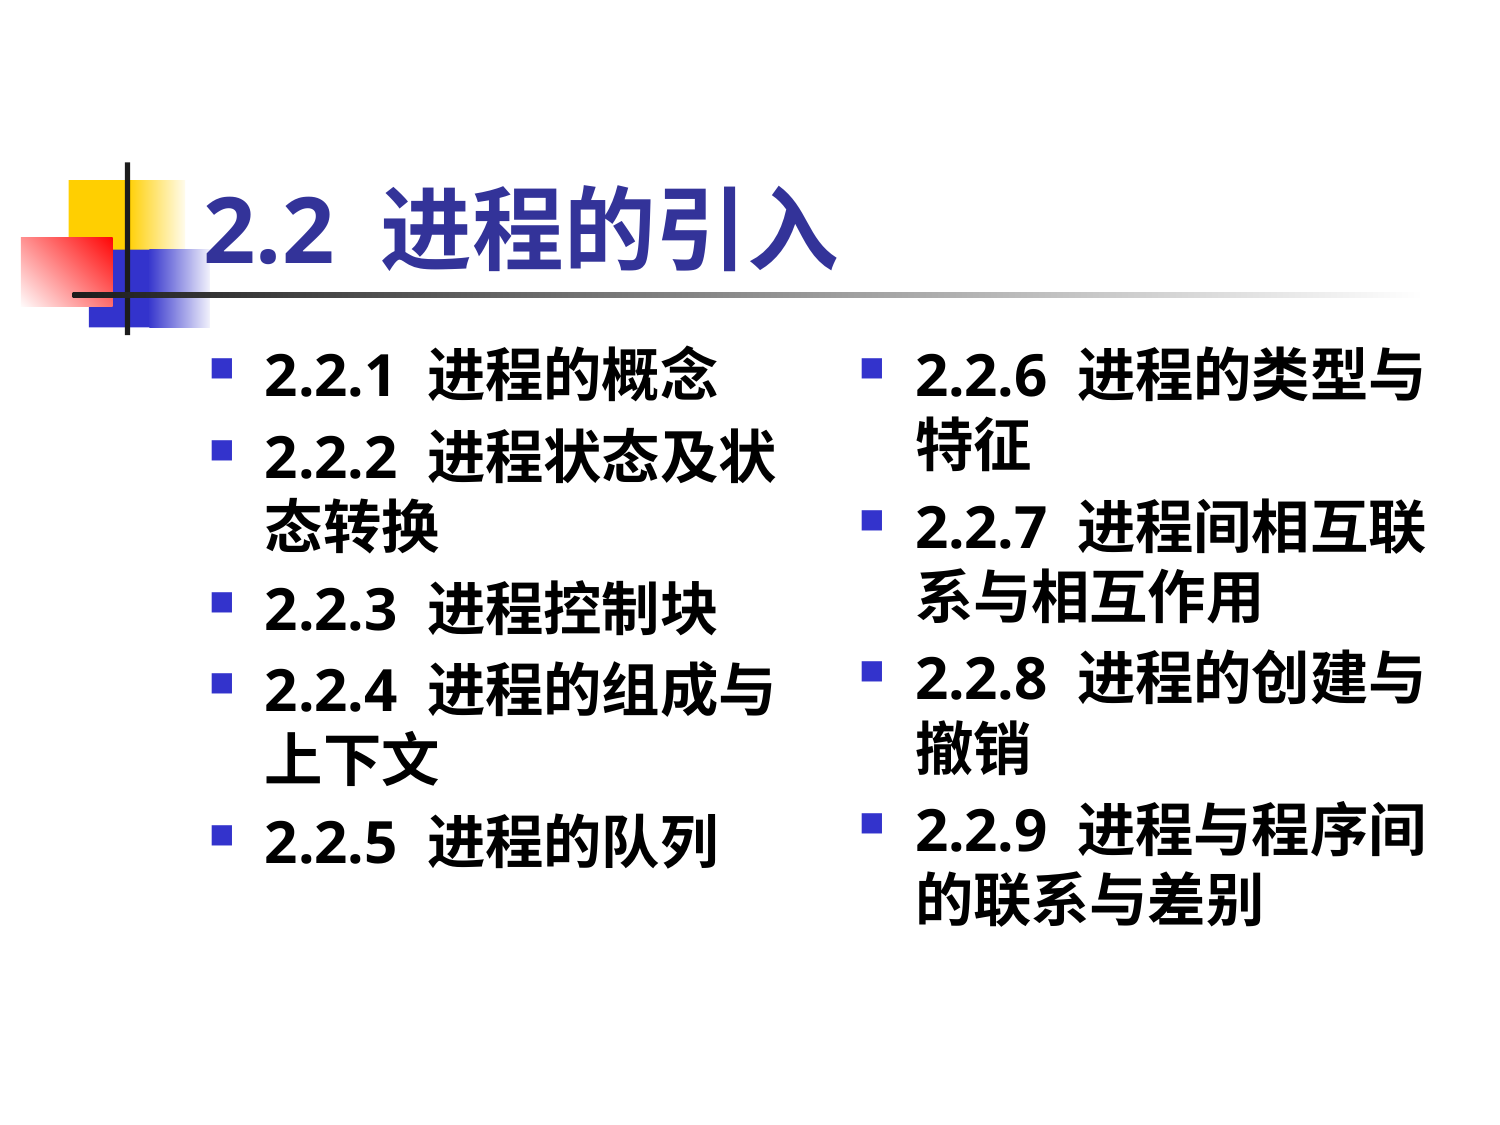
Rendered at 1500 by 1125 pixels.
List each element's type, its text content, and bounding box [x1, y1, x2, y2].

title 2.2 进程的引入 [188, 101, 1468, 289]
list 2.2.6 进程的类型与特征 2.2.7 进程间相互联系与相互作用 2.2.8 进程的创建与撤销 2.2.9 进程与程序间的联系与差别 [843, 330, 1470, 1007]
list 2.2.1 进程的概念 2.2.2 进程状态及状态转换 2.2.3 进程控制块 2.2.4 进程的组成与上下文 2.2.5 进程的队列 [193, 330, 820, 1007]
